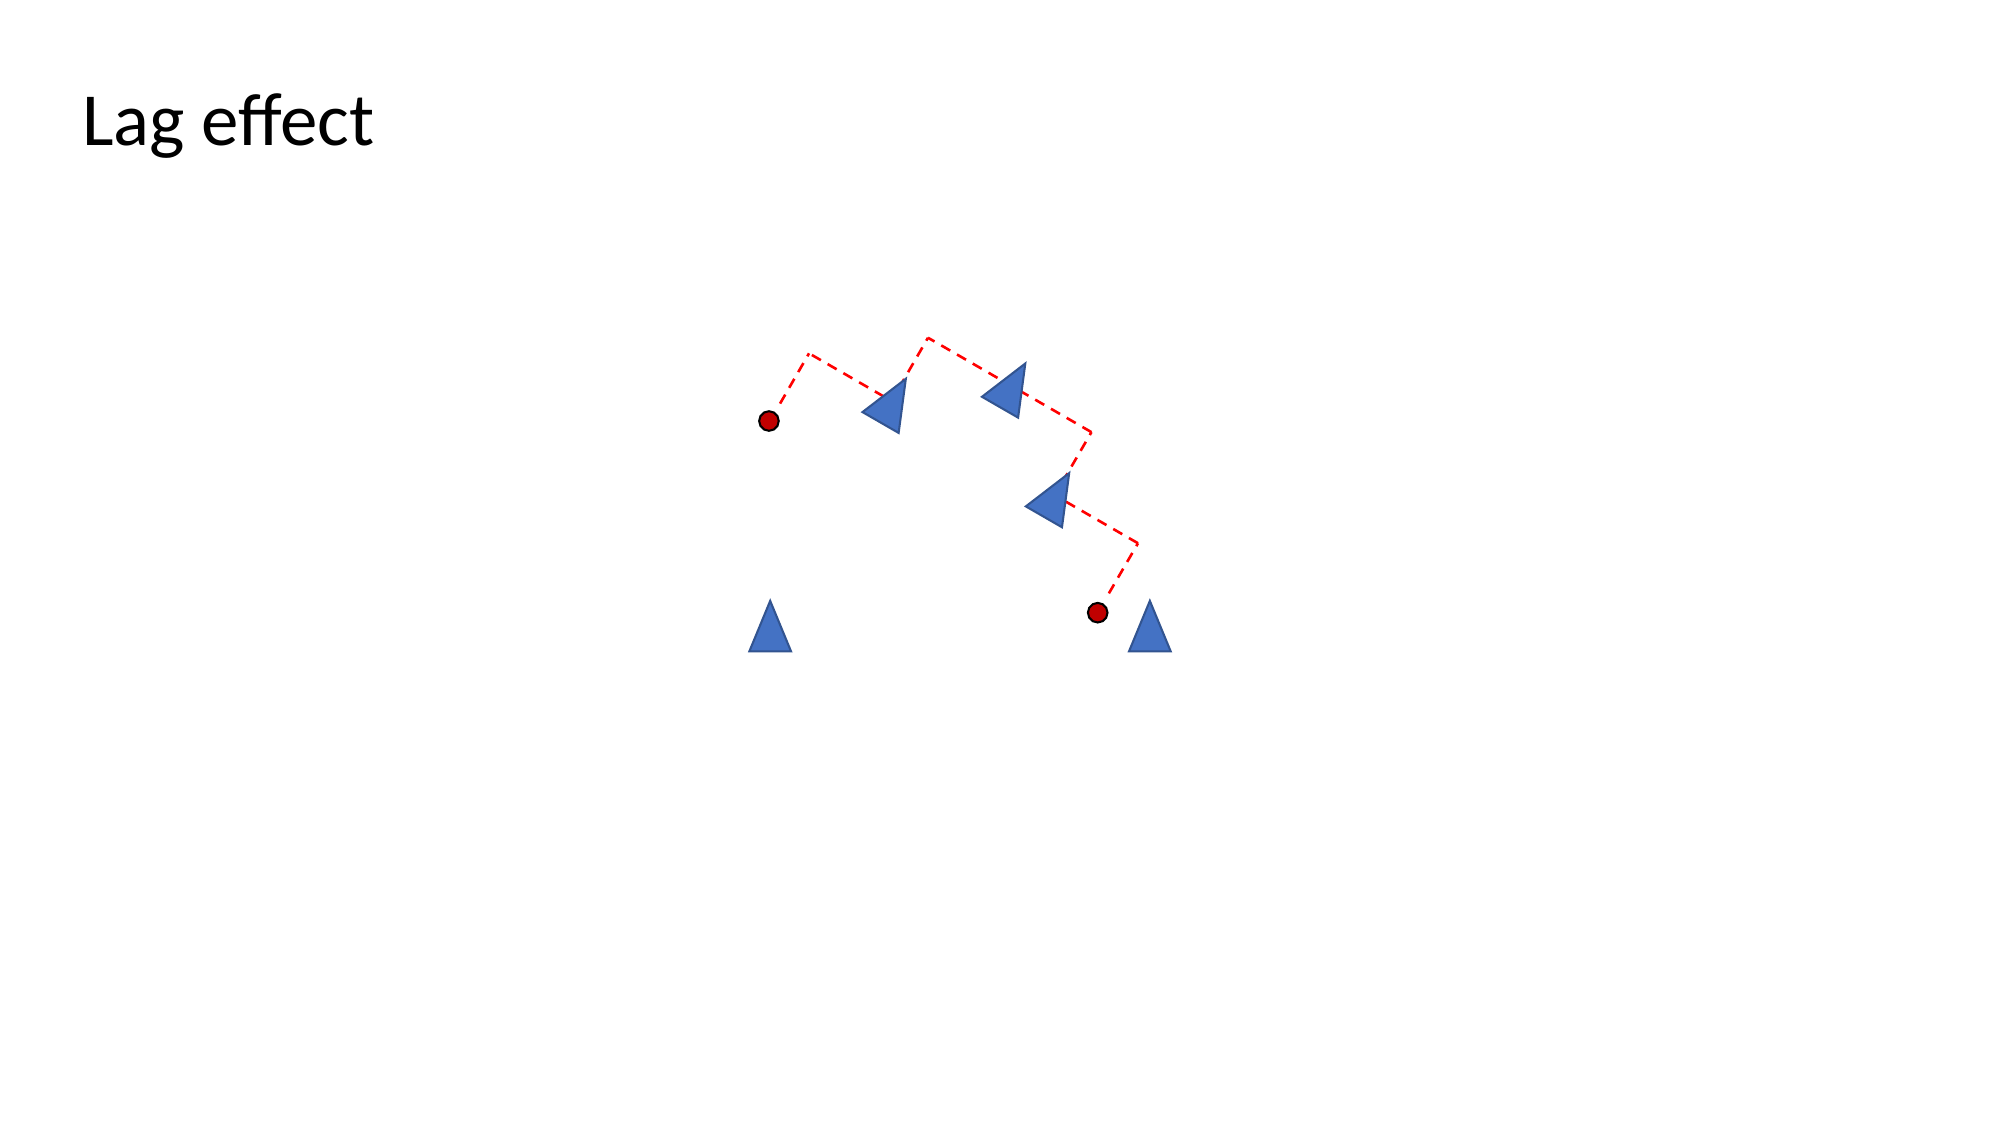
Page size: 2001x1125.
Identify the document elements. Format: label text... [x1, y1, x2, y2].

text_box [889, 354, 1099, 417]
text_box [749, 600, 1171, 652]
text_box Lag effect [67, 62, 390, 168]
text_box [757, 417, 1158, 534]
